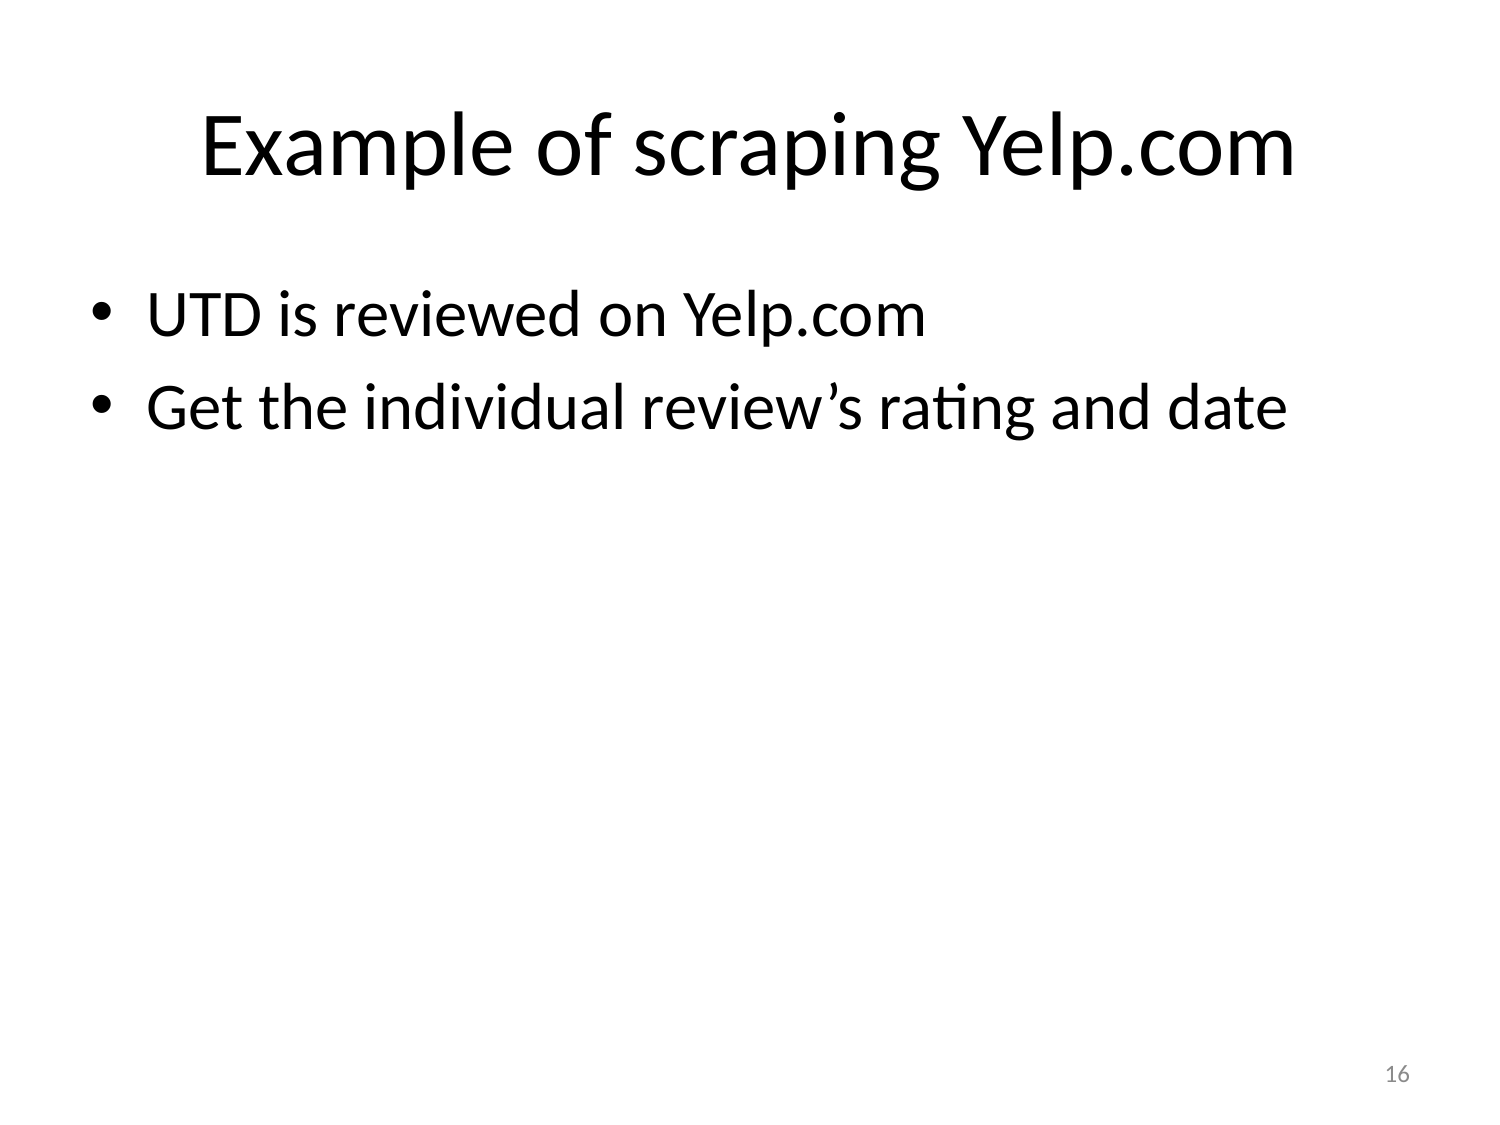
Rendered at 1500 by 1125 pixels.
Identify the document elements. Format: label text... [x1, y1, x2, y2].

list UTD is reviewed on Yelp.com Get the individual review’s rating and date [75, 262, 1425, 1005]
title Example of scraping Yelp.com [75, 45, 1425, 233]
slide_number 16 [1074, 1042, 1425, 1103]
